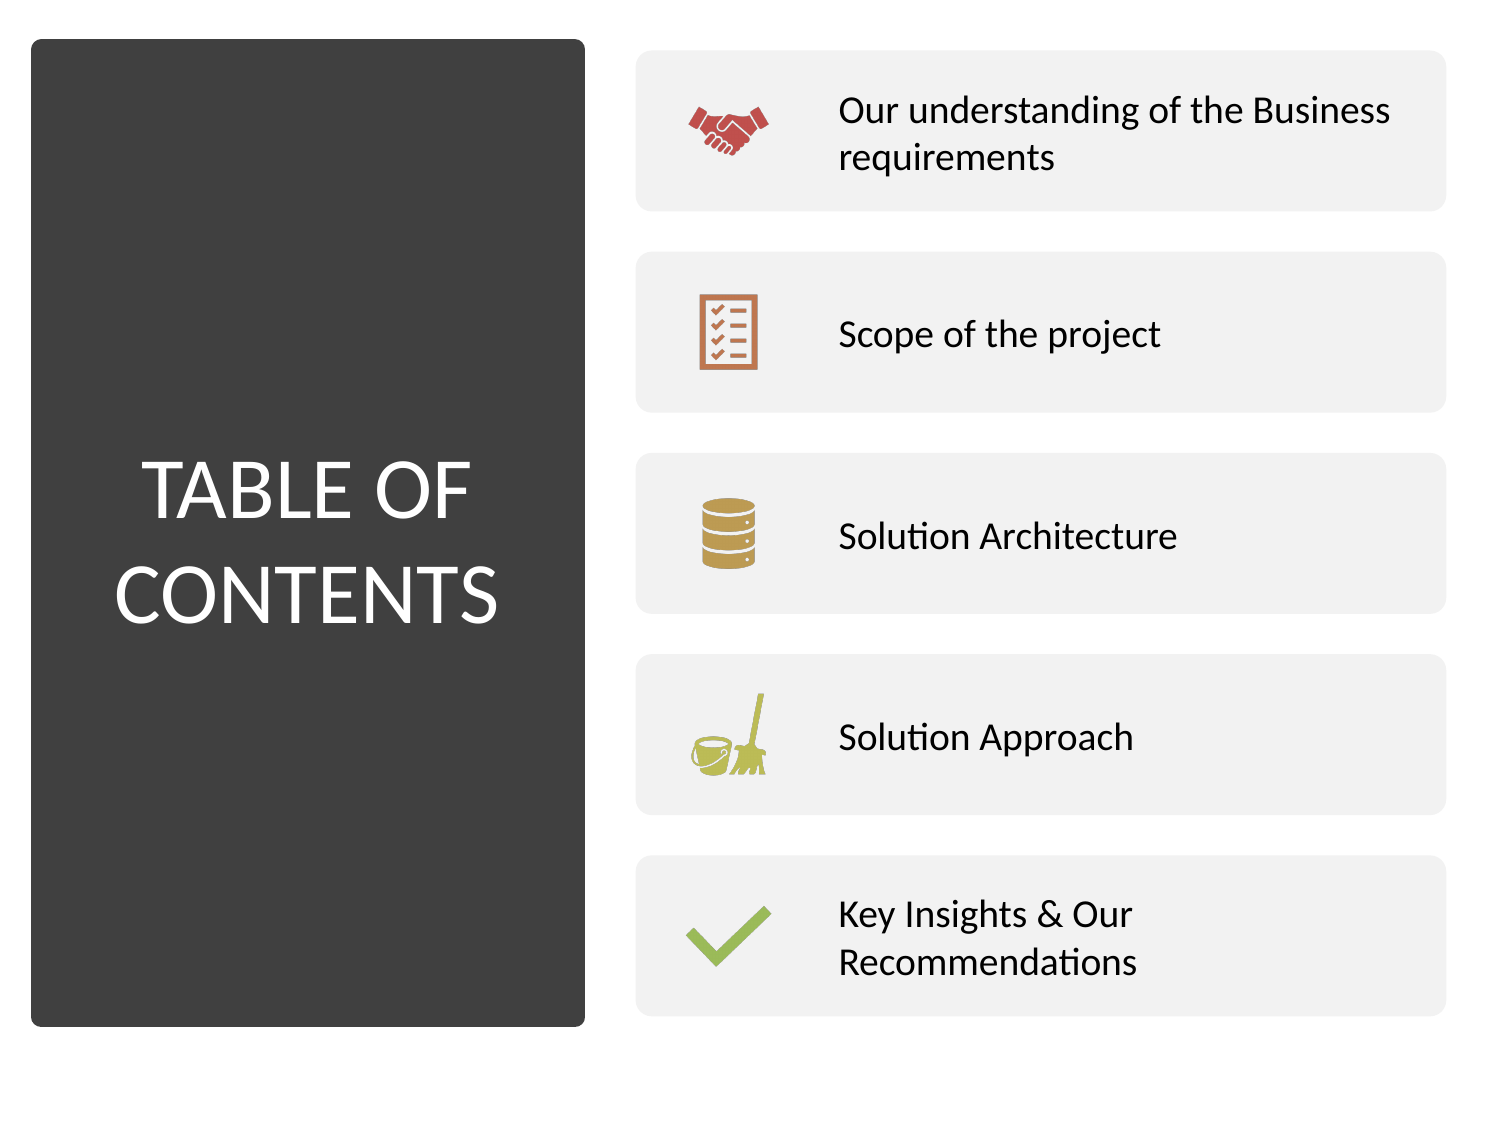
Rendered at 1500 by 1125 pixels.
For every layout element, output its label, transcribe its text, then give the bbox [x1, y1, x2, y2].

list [635, 49, 1447, 1018]
text_box [39, 48, 577, 1019]
title TABLE OF CONTENTS [73, 104, 541, 967]
